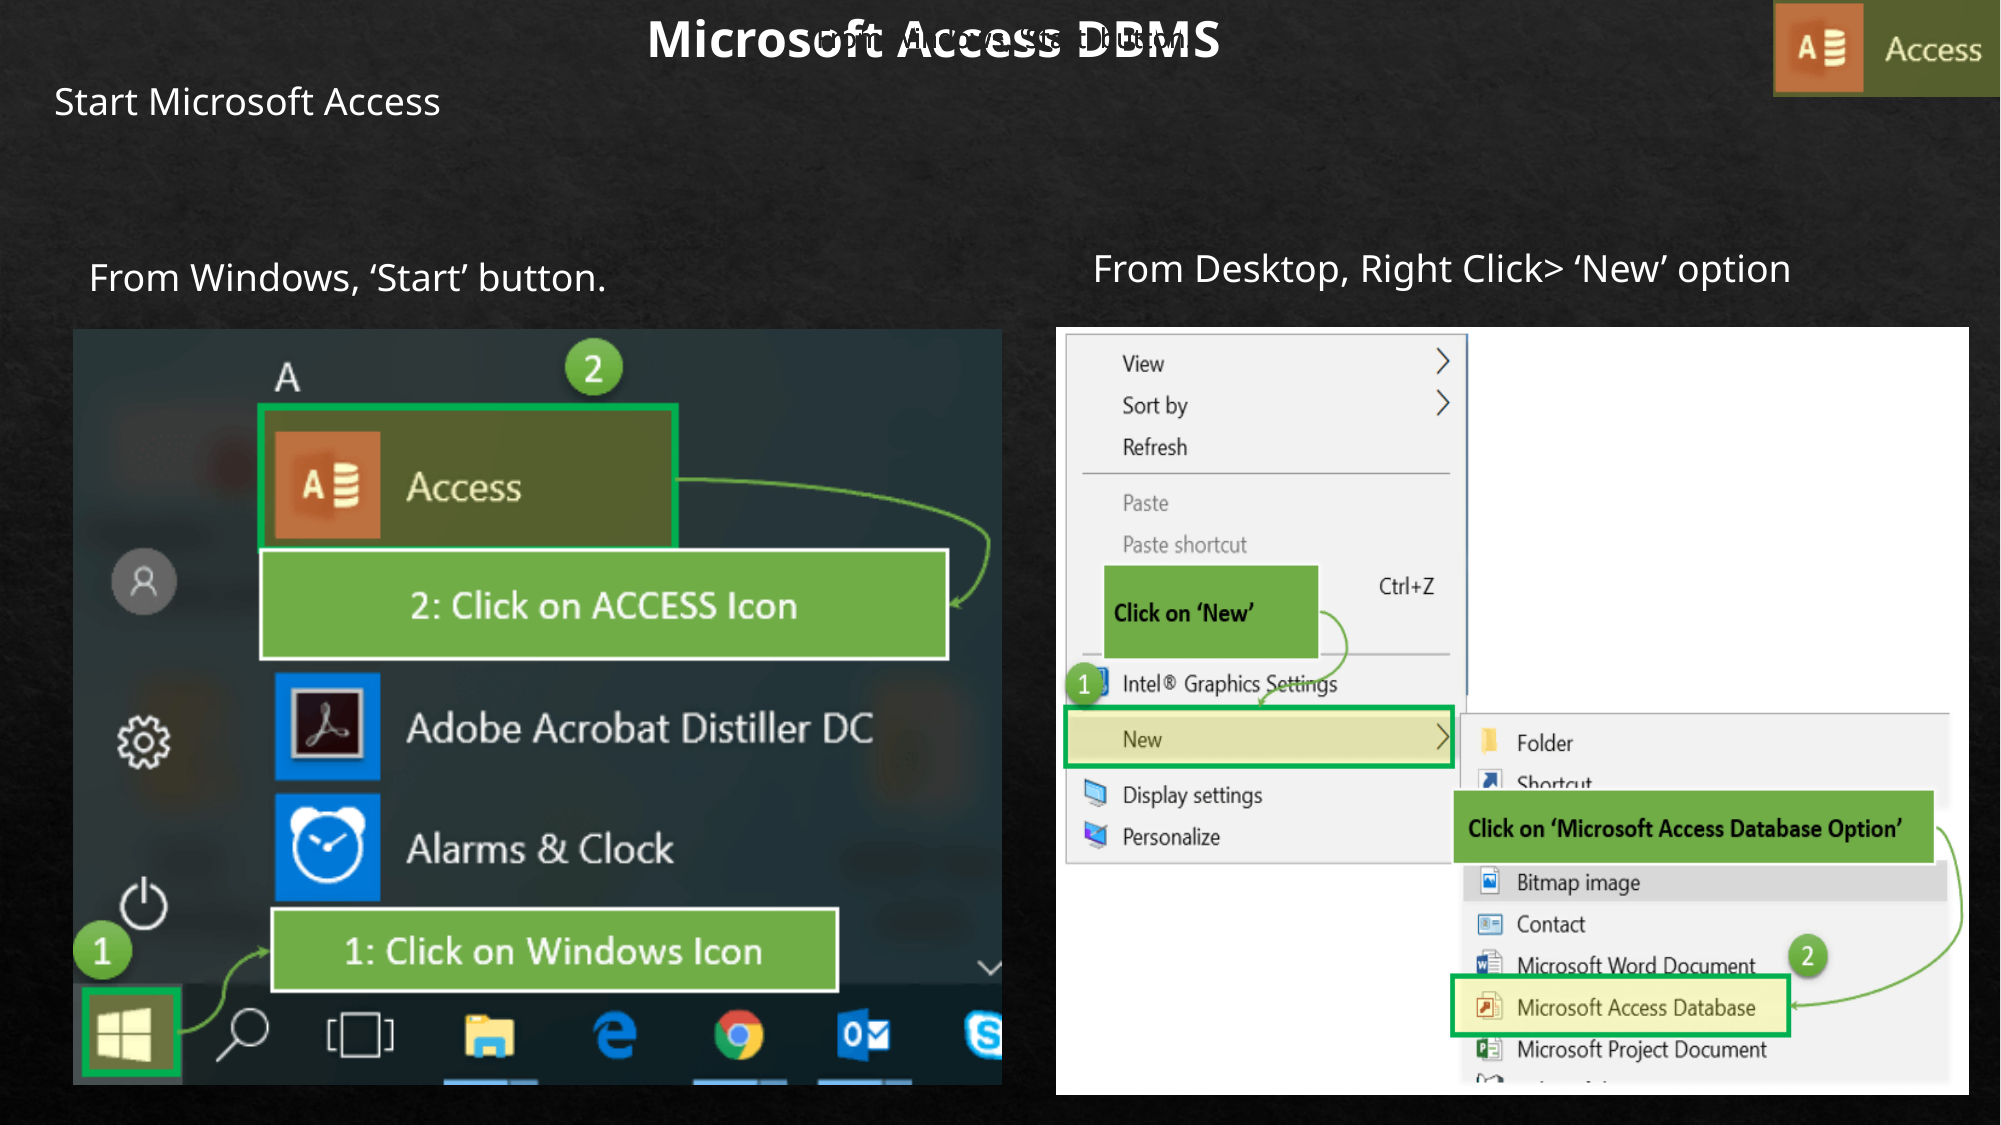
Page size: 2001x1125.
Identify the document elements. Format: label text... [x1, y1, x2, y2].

picture [968, 1014, 1002, 1056]
text_box Microsoft Access DBMS [631, 0, 1339, 75]
text_box From Windows, ‘Start’ button. [791, 13, 1209, 62]
picture [1773, 0, 2000, 97]
text_box Start Microsoft Access [39, 70, 457, 131]
picture [1056, 327, 1969, 1095]
text_box From Desktop, Right Click> ‘New’ option [1077, 237, 1870, 298]
text_box From Windows, ‘Start’ button. [73, 246, 642, 326]
picture [73, 328, 1002, 1085]
